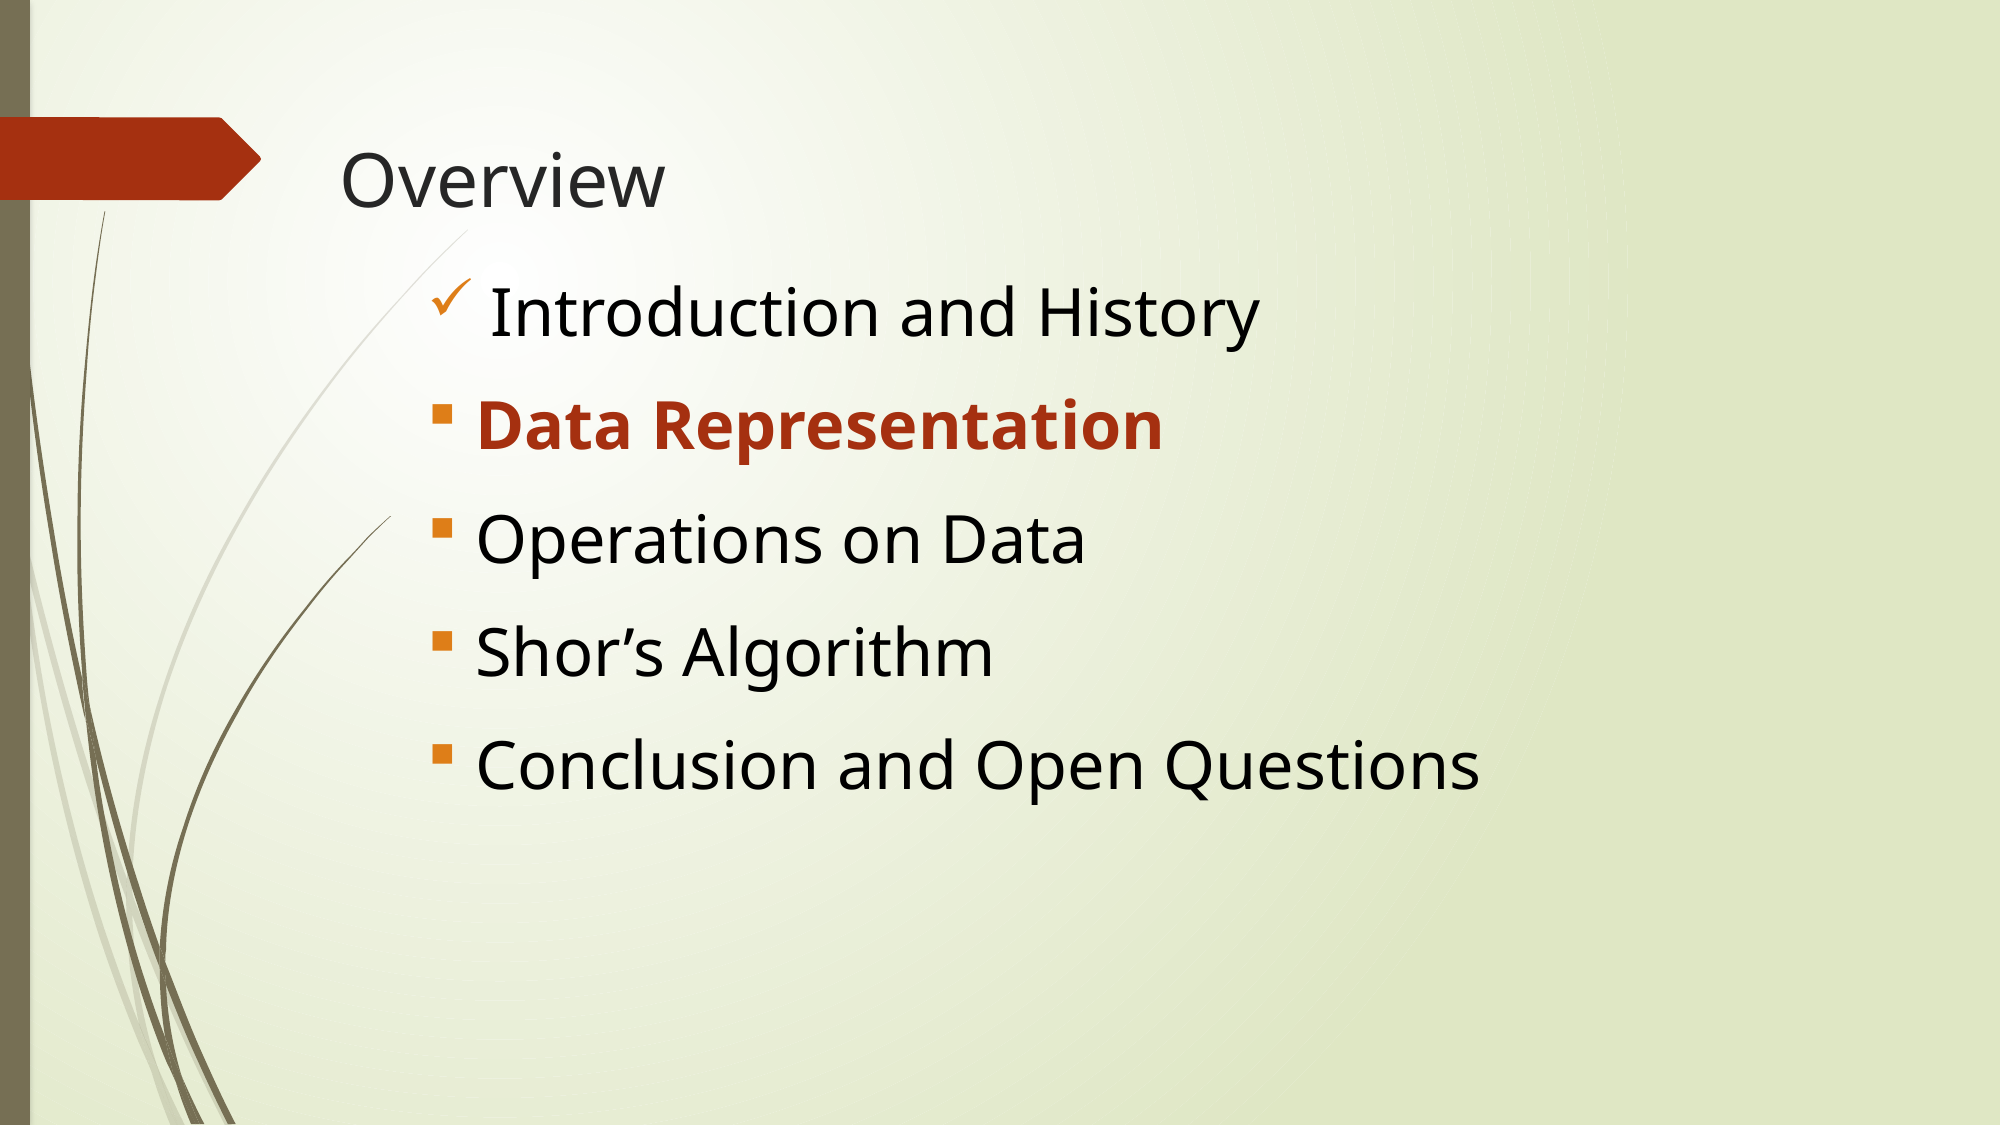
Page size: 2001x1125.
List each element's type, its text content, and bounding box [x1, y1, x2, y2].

title Overview [324, 125, 1675, 238]
text_box Introduction and History Data Representation Operations on Data Shor’s Algorithm Conclusion and Open Questions [412, 262, 1600, 811]
